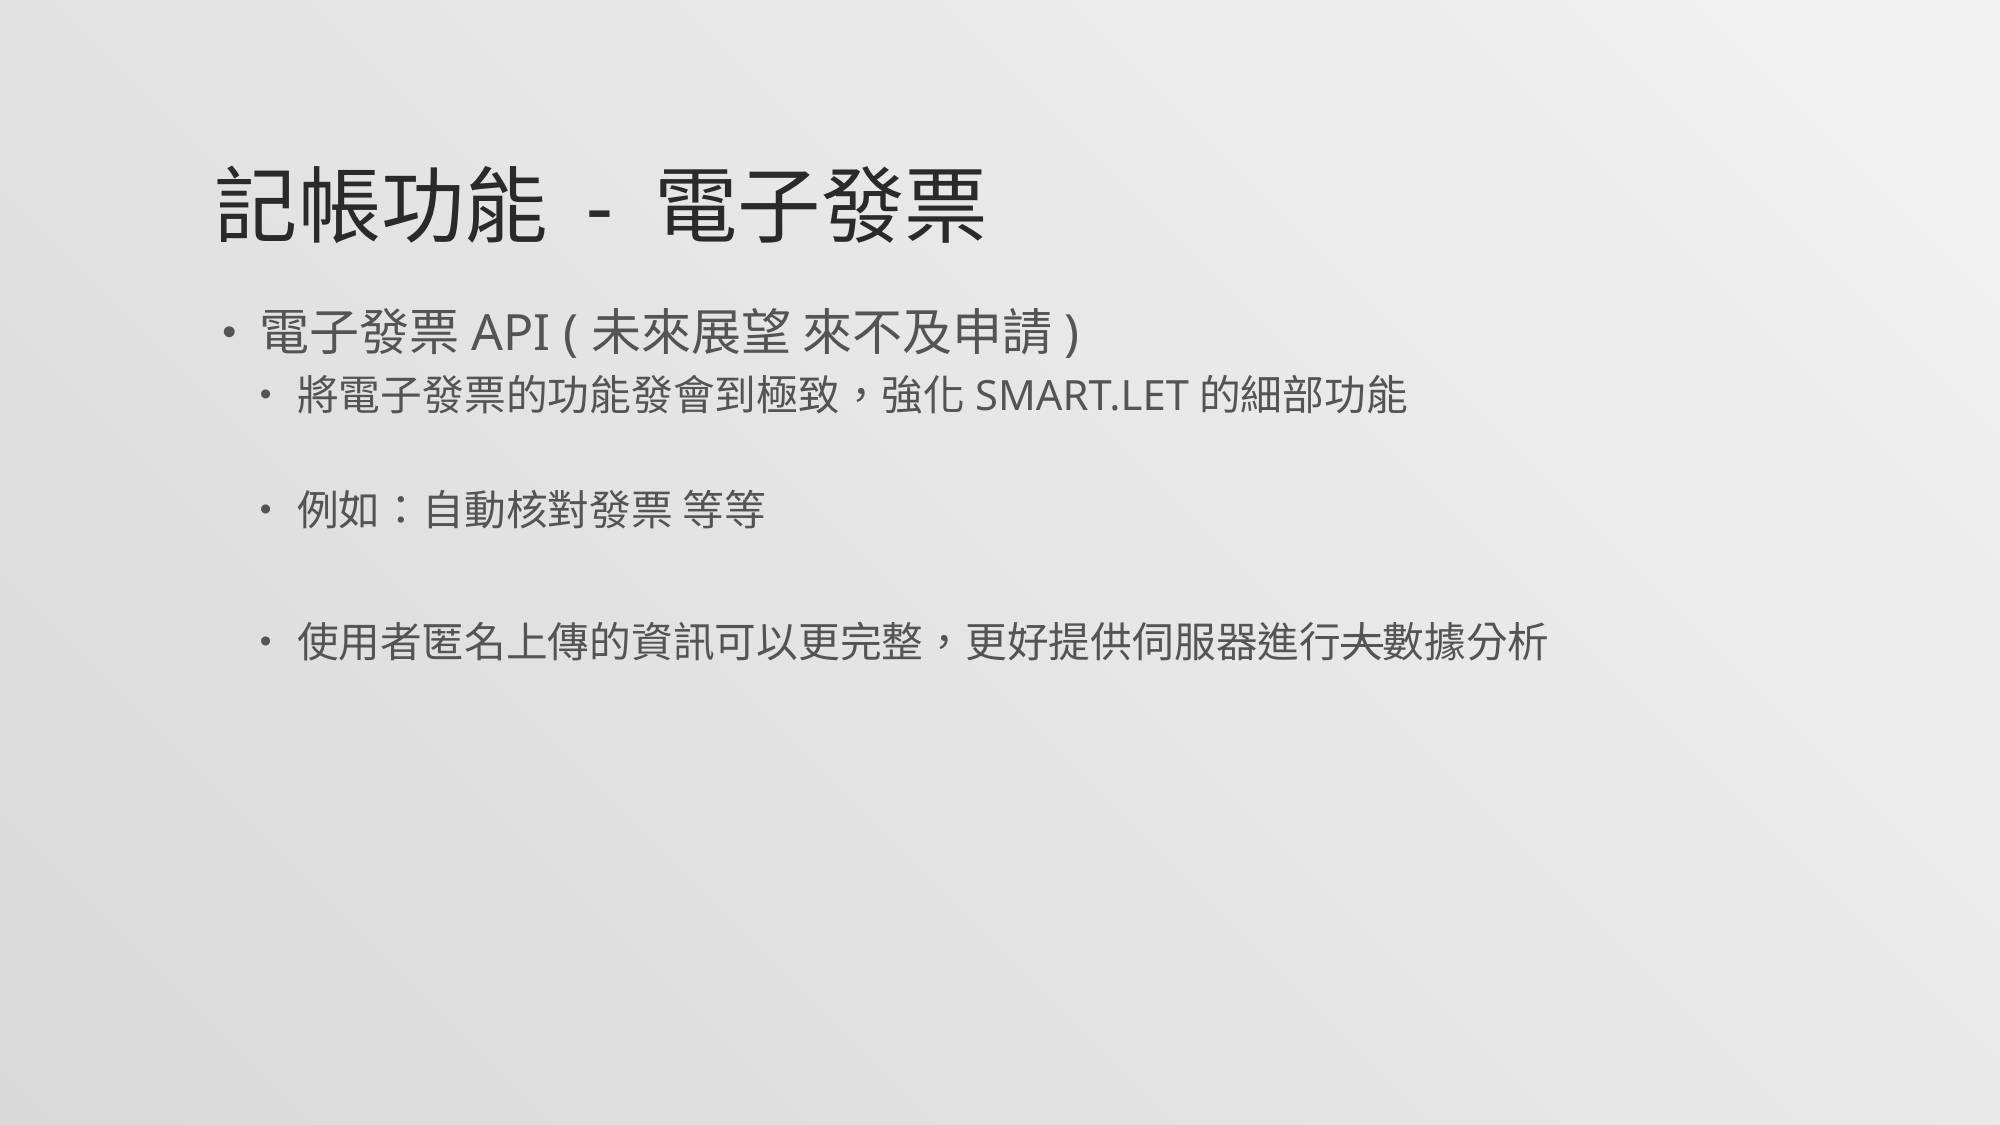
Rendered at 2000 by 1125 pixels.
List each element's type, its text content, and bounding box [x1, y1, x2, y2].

title 記帳功能 - 電子發票 [199, 45, 1800, 263]
list 電子發票API (未來展望 來不及申請) 將電子發票的功能發會到極致，強化SMART.LET的細部功能 例如：自動核對發票 等等 使用者匿名上傳的資訊可以更完整，更好提供伺服器進行大數據分析 [199, 299, 1800, 1013]
